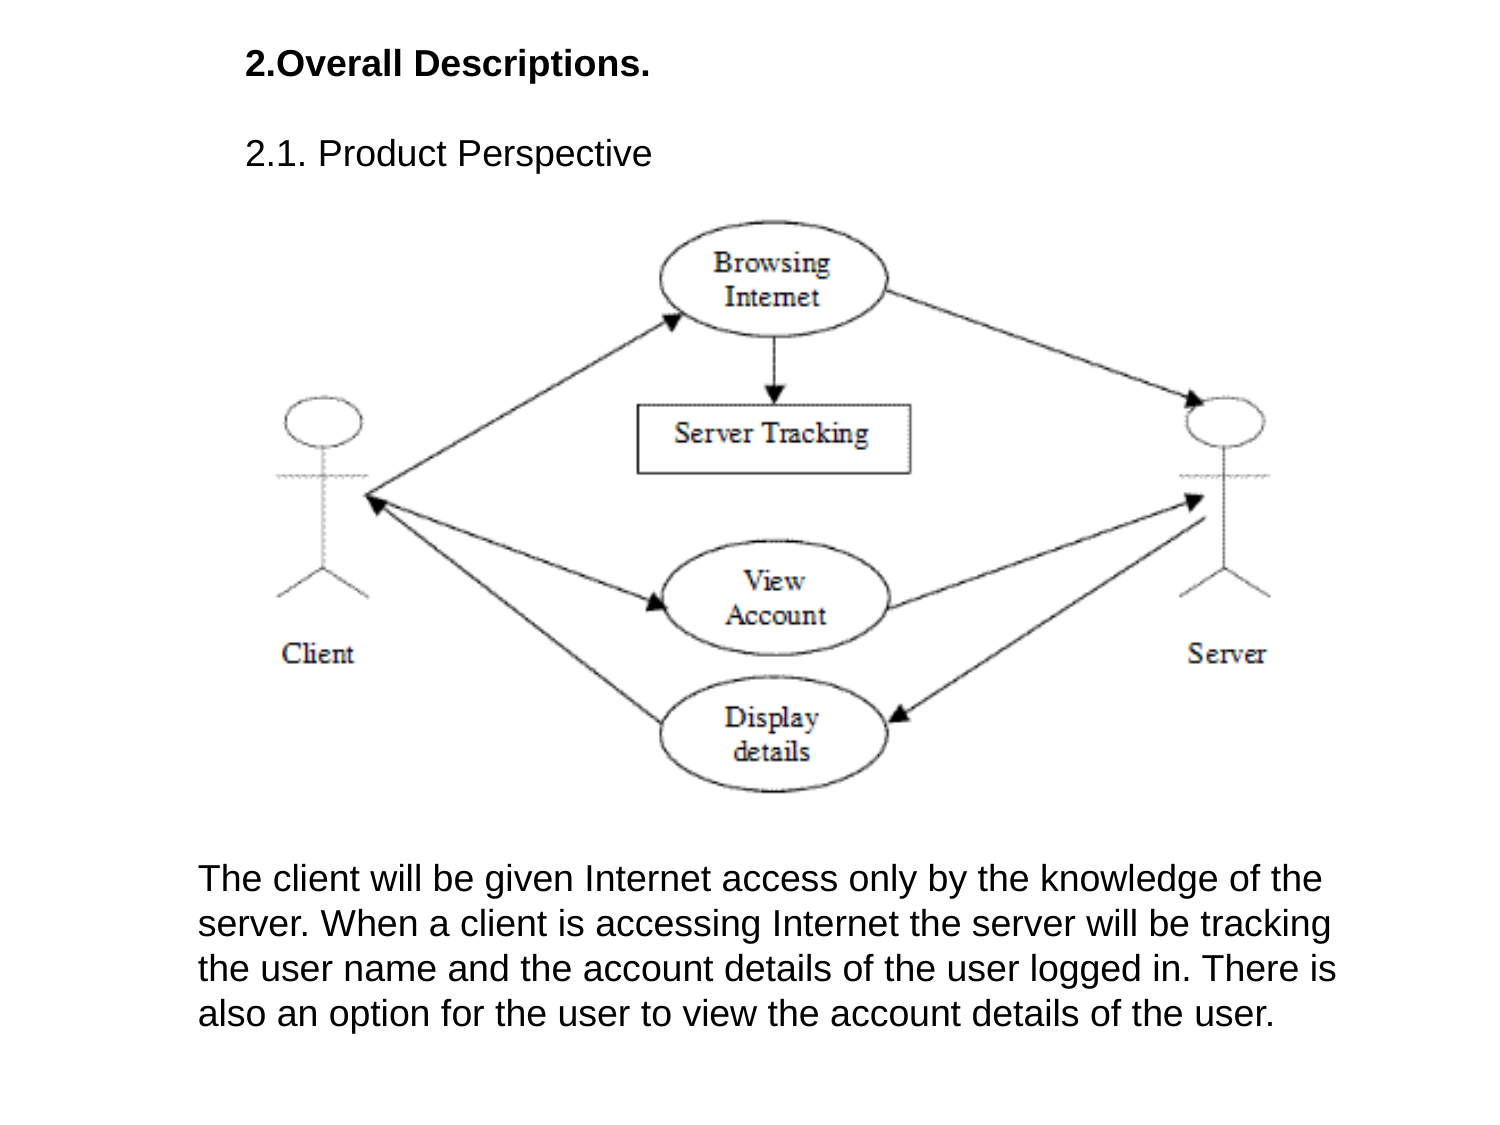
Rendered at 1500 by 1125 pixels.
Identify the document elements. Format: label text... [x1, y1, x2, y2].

text_box The client will be given Internet access only by the knowledge of the server. When a client is accessing Internet the server will be tracking the user name and the account details of the user logged in. There is also an option for the user to view the account details of the user. [183, 846, 1353, 1042]
picture [206, 184, 1331, 823]
text_box 2.Overall Descriptions. 2.1. Product Perspective [230, 30, 980, 183]
